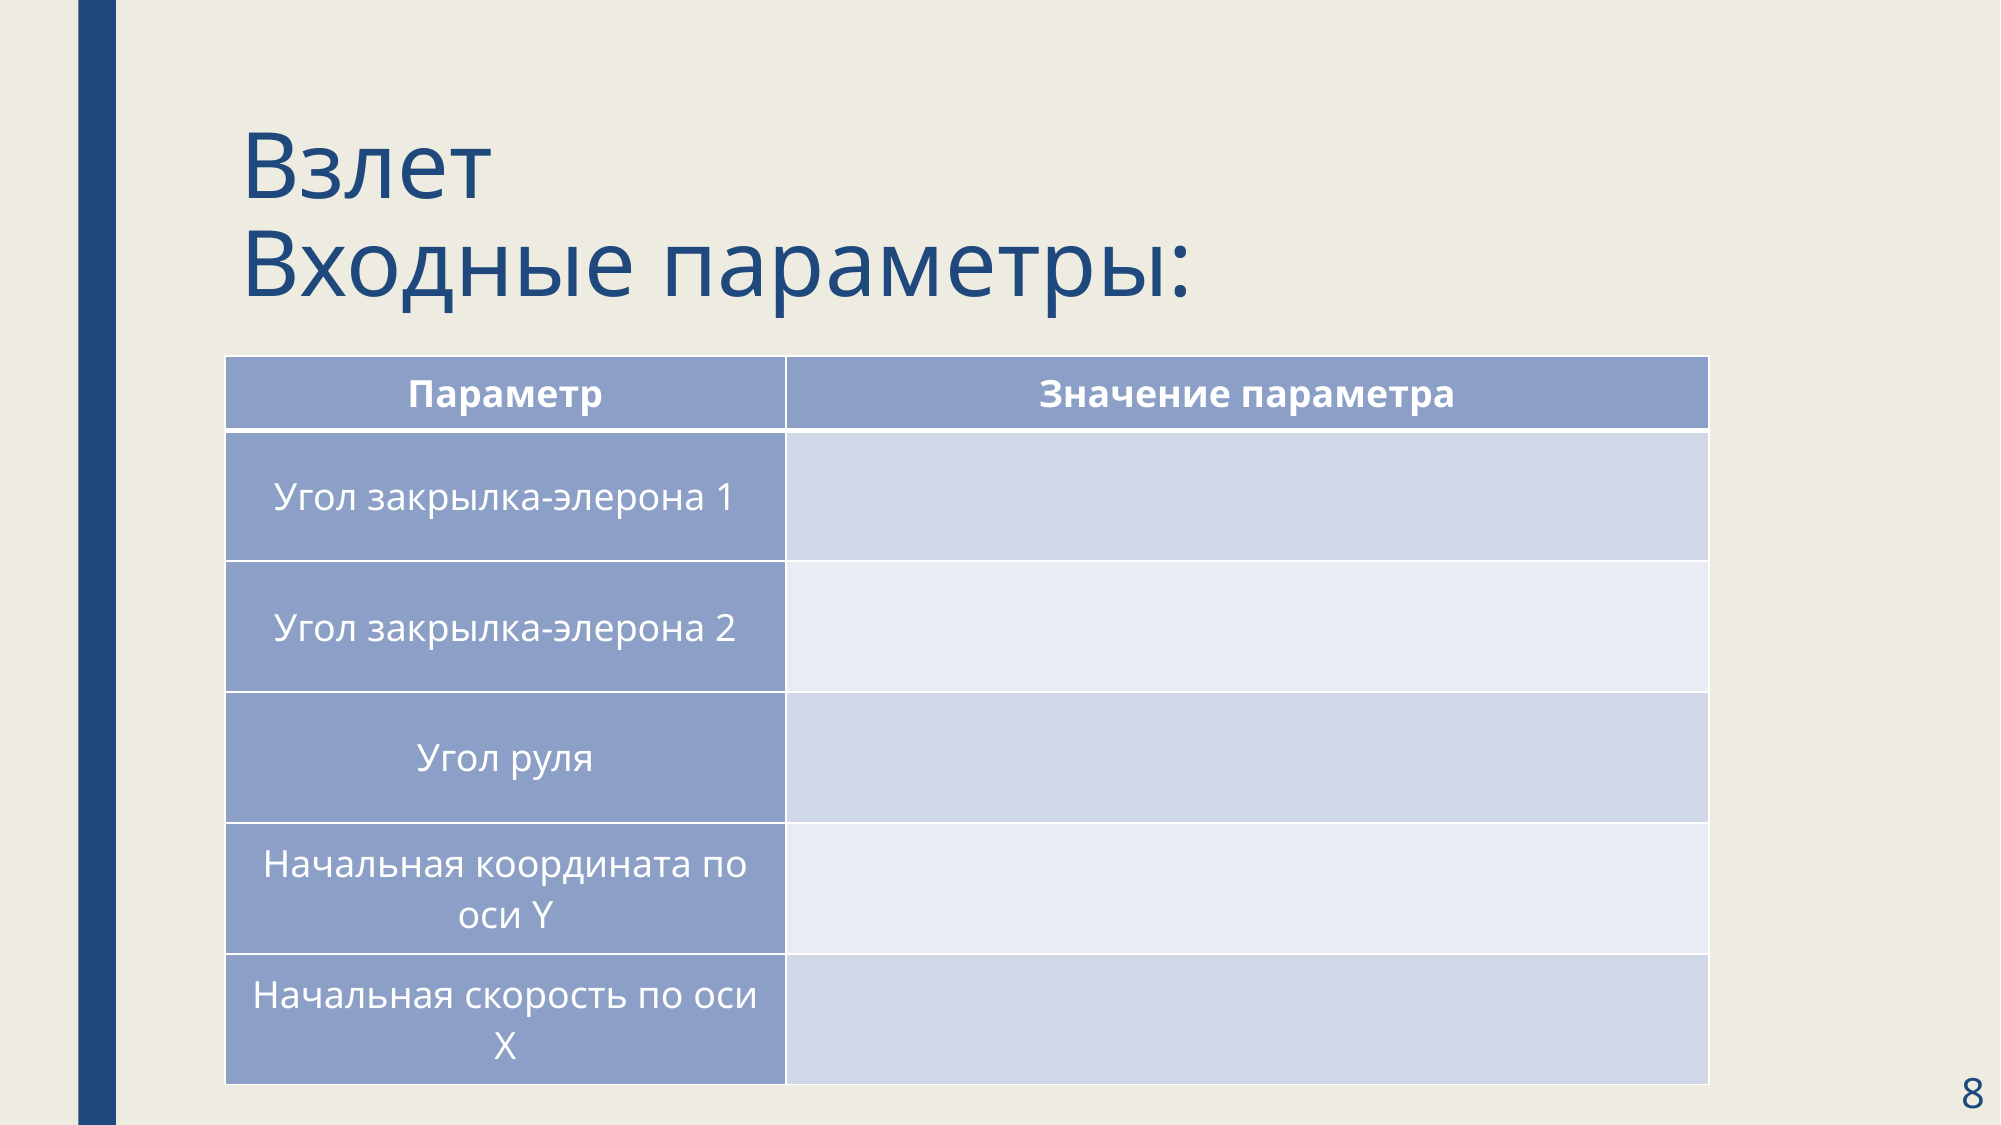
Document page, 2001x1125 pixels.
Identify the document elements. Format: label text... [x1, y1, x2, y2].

slide_number 8 [1738, 1058, 2000, 1125]
title Взлет Входные параметры: [225, 112, 1800, 357]
